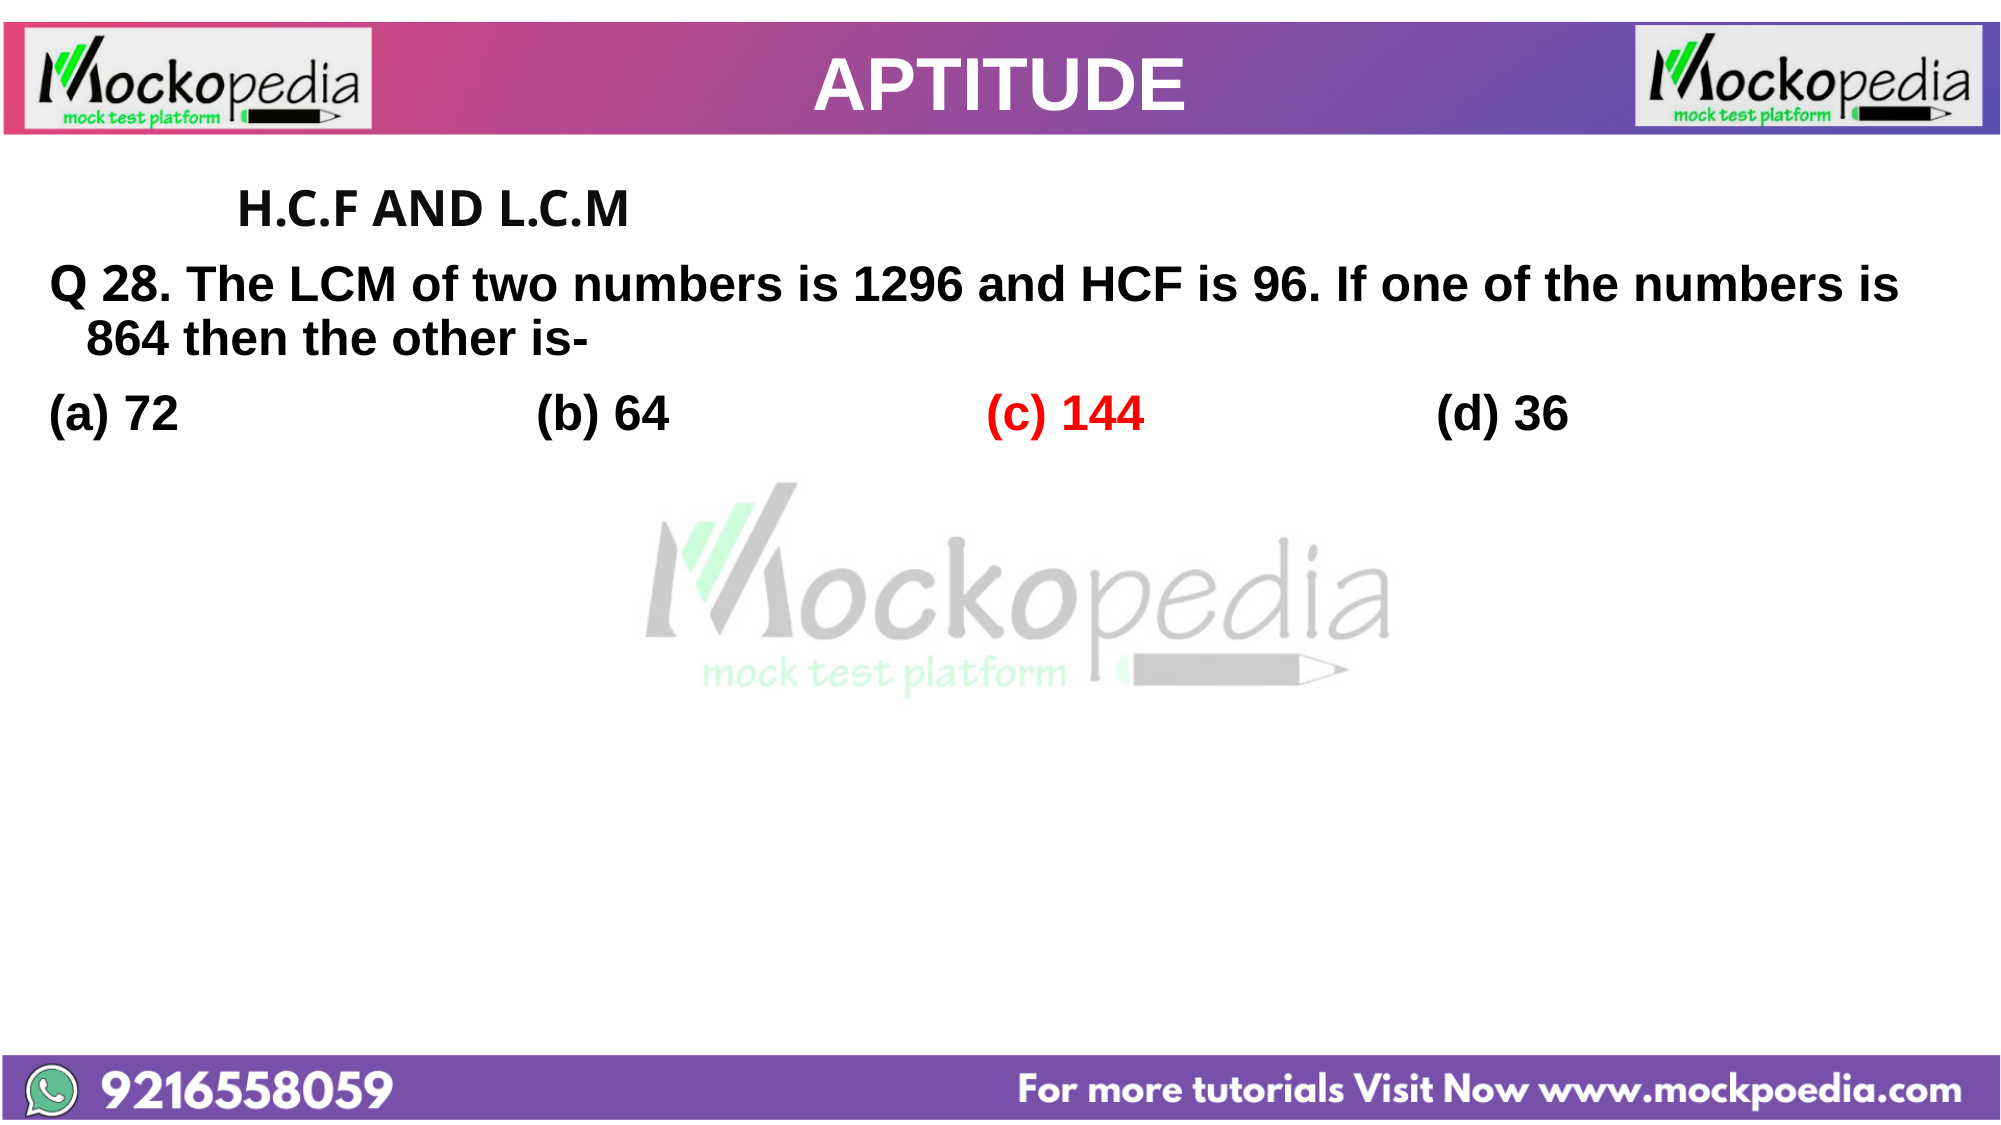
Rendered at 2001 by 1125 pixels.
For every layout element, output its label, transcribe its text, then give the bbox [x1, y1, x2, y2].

title APTITUDE [41, 31, 1959, 142]
list H.C.F AND L.C.M Q 28. The LCM of two numbers is 1296 and HCF is 96. If one of the numbers is 864 then the other is- (a) 72 (b) 64 (c) 144 (d) 36 [33, 175, 1959, 1053]
picture [0, 0, 2001, 1125]
